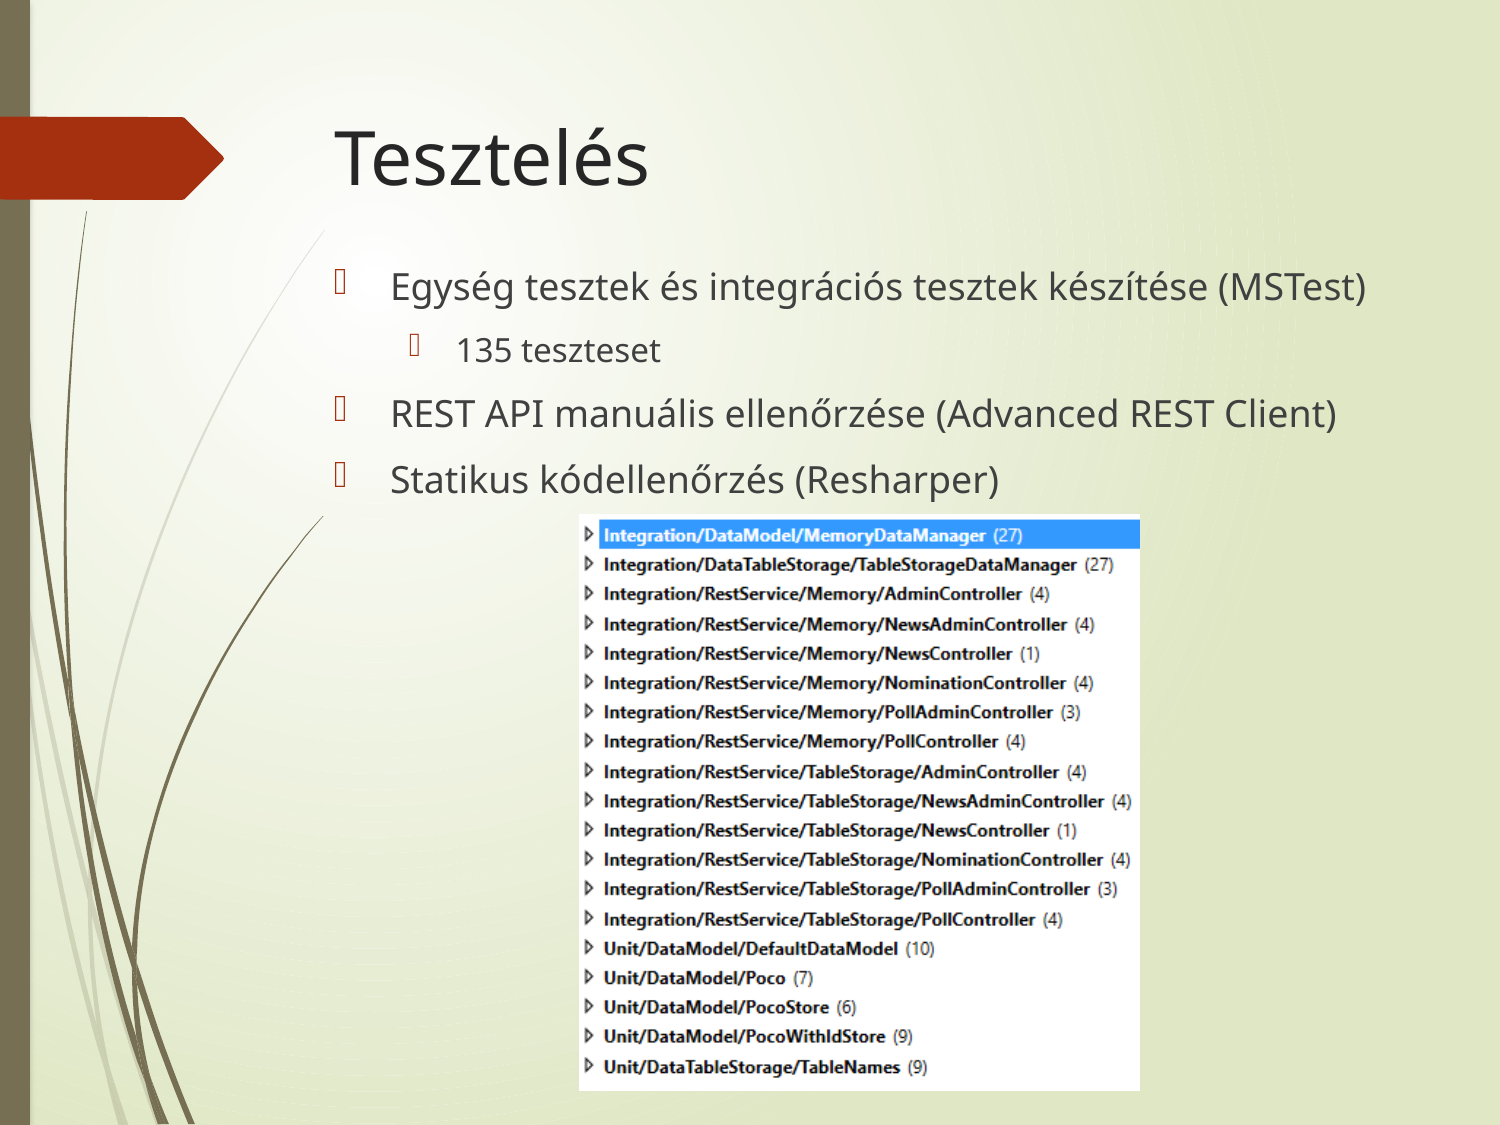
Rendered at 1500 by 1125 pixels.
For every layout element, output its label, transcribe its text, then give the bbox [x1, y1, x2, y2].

picture [579, 513, 1140, 1091]
list Egység tesztek és integrációs tesztek készítése (MSTest) 135 teszteset REST API manuális ellenőrzése (Advanced REST Client) Statikus kódellenőrzés (Resharper) [318, 255, 1400, 876]
title Tesztelés [319, 102, 1400, 255]
